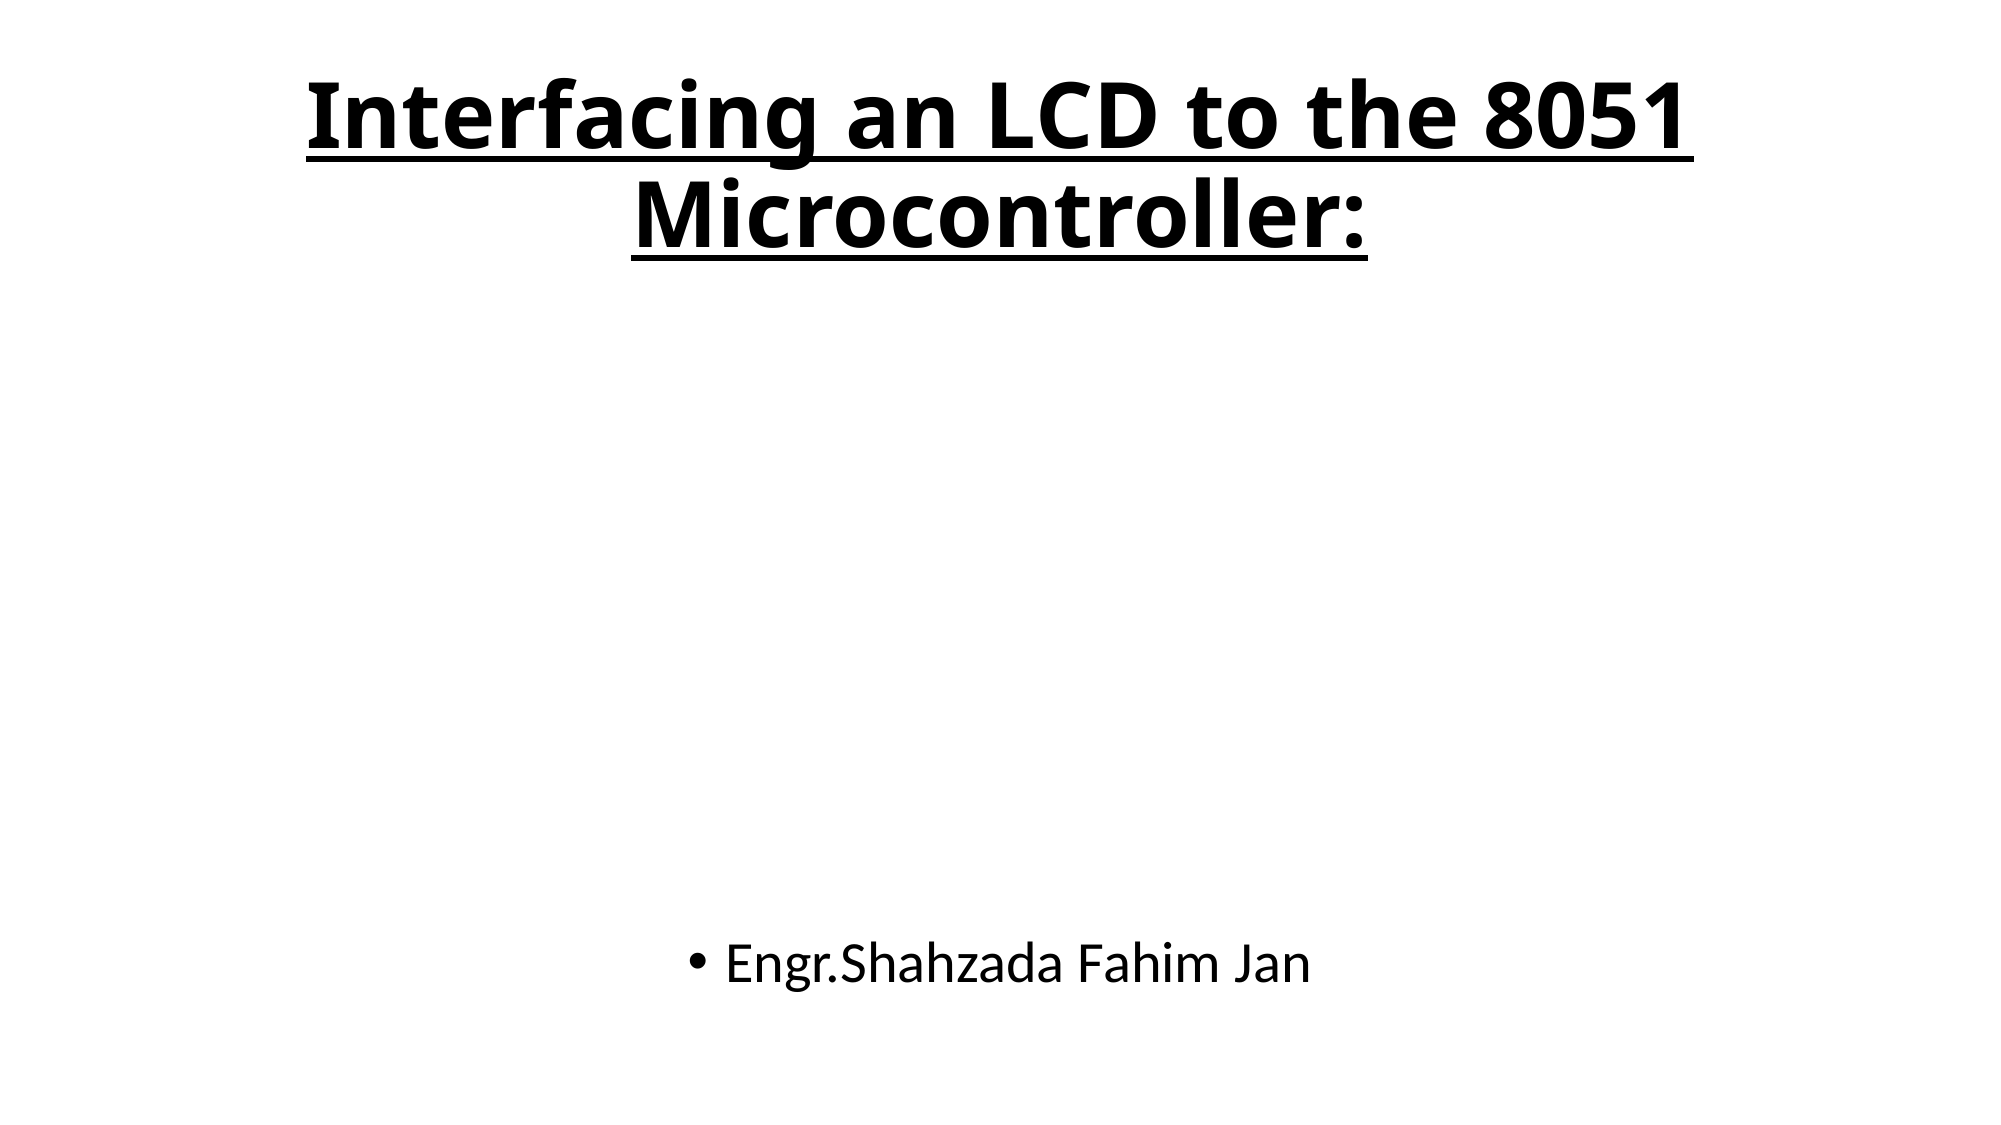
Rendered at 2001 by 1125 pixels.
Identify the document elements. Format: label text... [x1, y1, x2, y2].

title Interfacing an LCD to the 8051 Microcontroller: [137, 59, 1863, 278]
list Engr.Shahzada Fahim Jan [137, 924, 1863, 1014]
